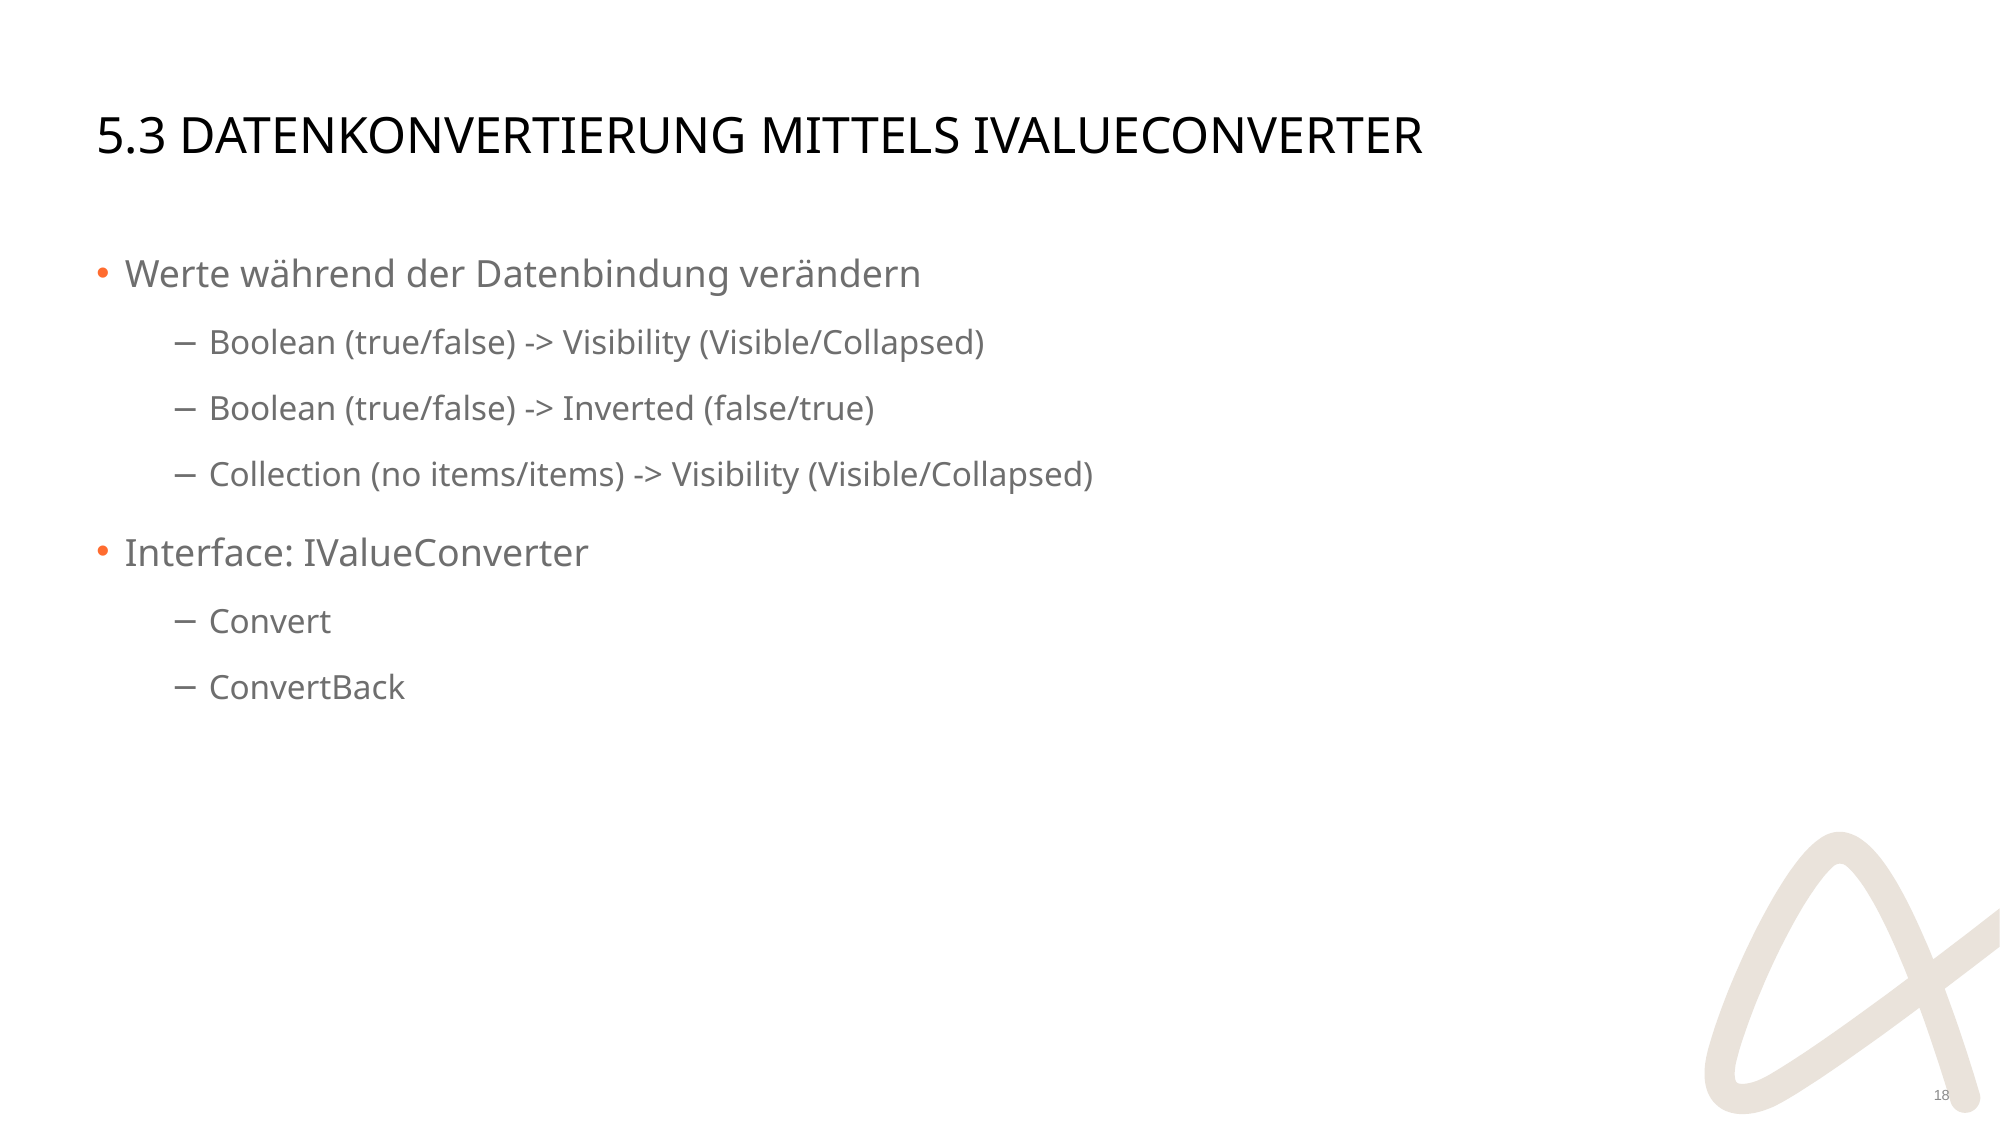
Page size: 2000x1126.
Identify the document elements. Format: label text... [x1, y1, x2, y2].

list Werte während der Datenbindung verändern Boolean (true/false) -> Visibility (Visible/Collapsed) Boolean (true/false) -> Inverted (false/true) Collection (no items/items) -> Visibility (Visible/Collapsed) Interface: IValueConverter Convert ConvertBack [96, 220, 1896, 997]
title 5.3 Datenkonvertierung mittels IValueConverter [96, 36, 1896, 172]
slide_number 18 [1903, 1082, 1950, 1108]
